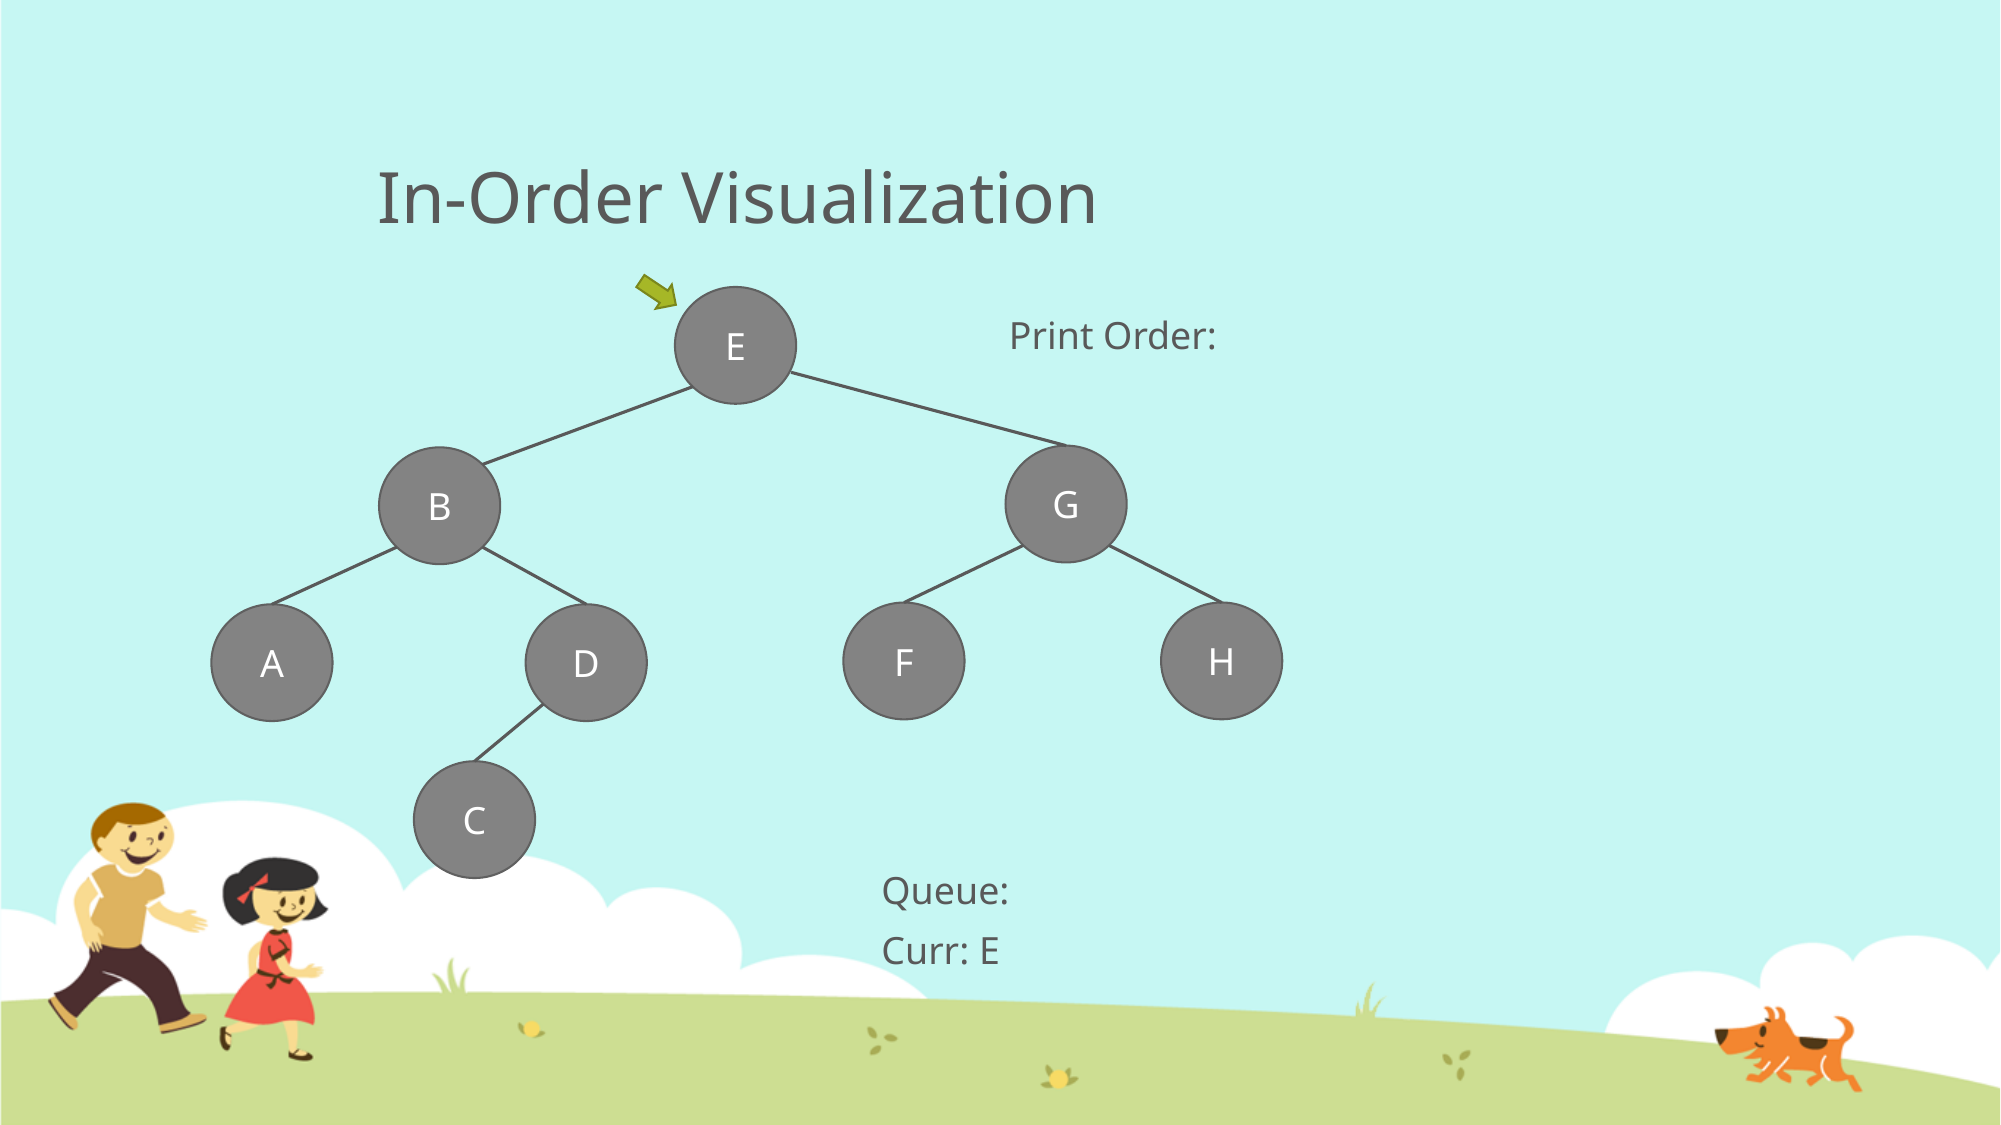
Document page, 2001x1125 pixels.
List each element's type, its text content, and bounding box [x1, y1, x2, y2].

text_box H [1160, 601, 1284, 721]
text_box [634, 273, 678, 311]
text_box E [673, 285, 798, 405]
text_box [791, 372, 1067, 446]
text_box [482, 547, 587, 605]
text_box A [210, 603, 334, 723]
picture [0, 0, 2001, 1125]
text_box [903, 545, 1024, 603]
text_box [474, 704, 544, 762]
text_box D [524, 603, 648, 723]
text_box F [842, 601, 966, 721]
text_box B [377, 446, 502, 566]
text_box Curr: E [866, 919, 1015, 980]
text_box G [1004, 444, 1128, 564]
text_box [482, 386, 693, 465]
text_box Print Order: [994, 304, 1232, 365]
text_box C [412, 760, 537, 880]
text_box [1108, 545, 1222, 603]
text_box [271, 547, 397, 605]
title In-Order Visualization [362, 50, 1900, 247]
text_box Queue: [866, 859, 1025, 919]
